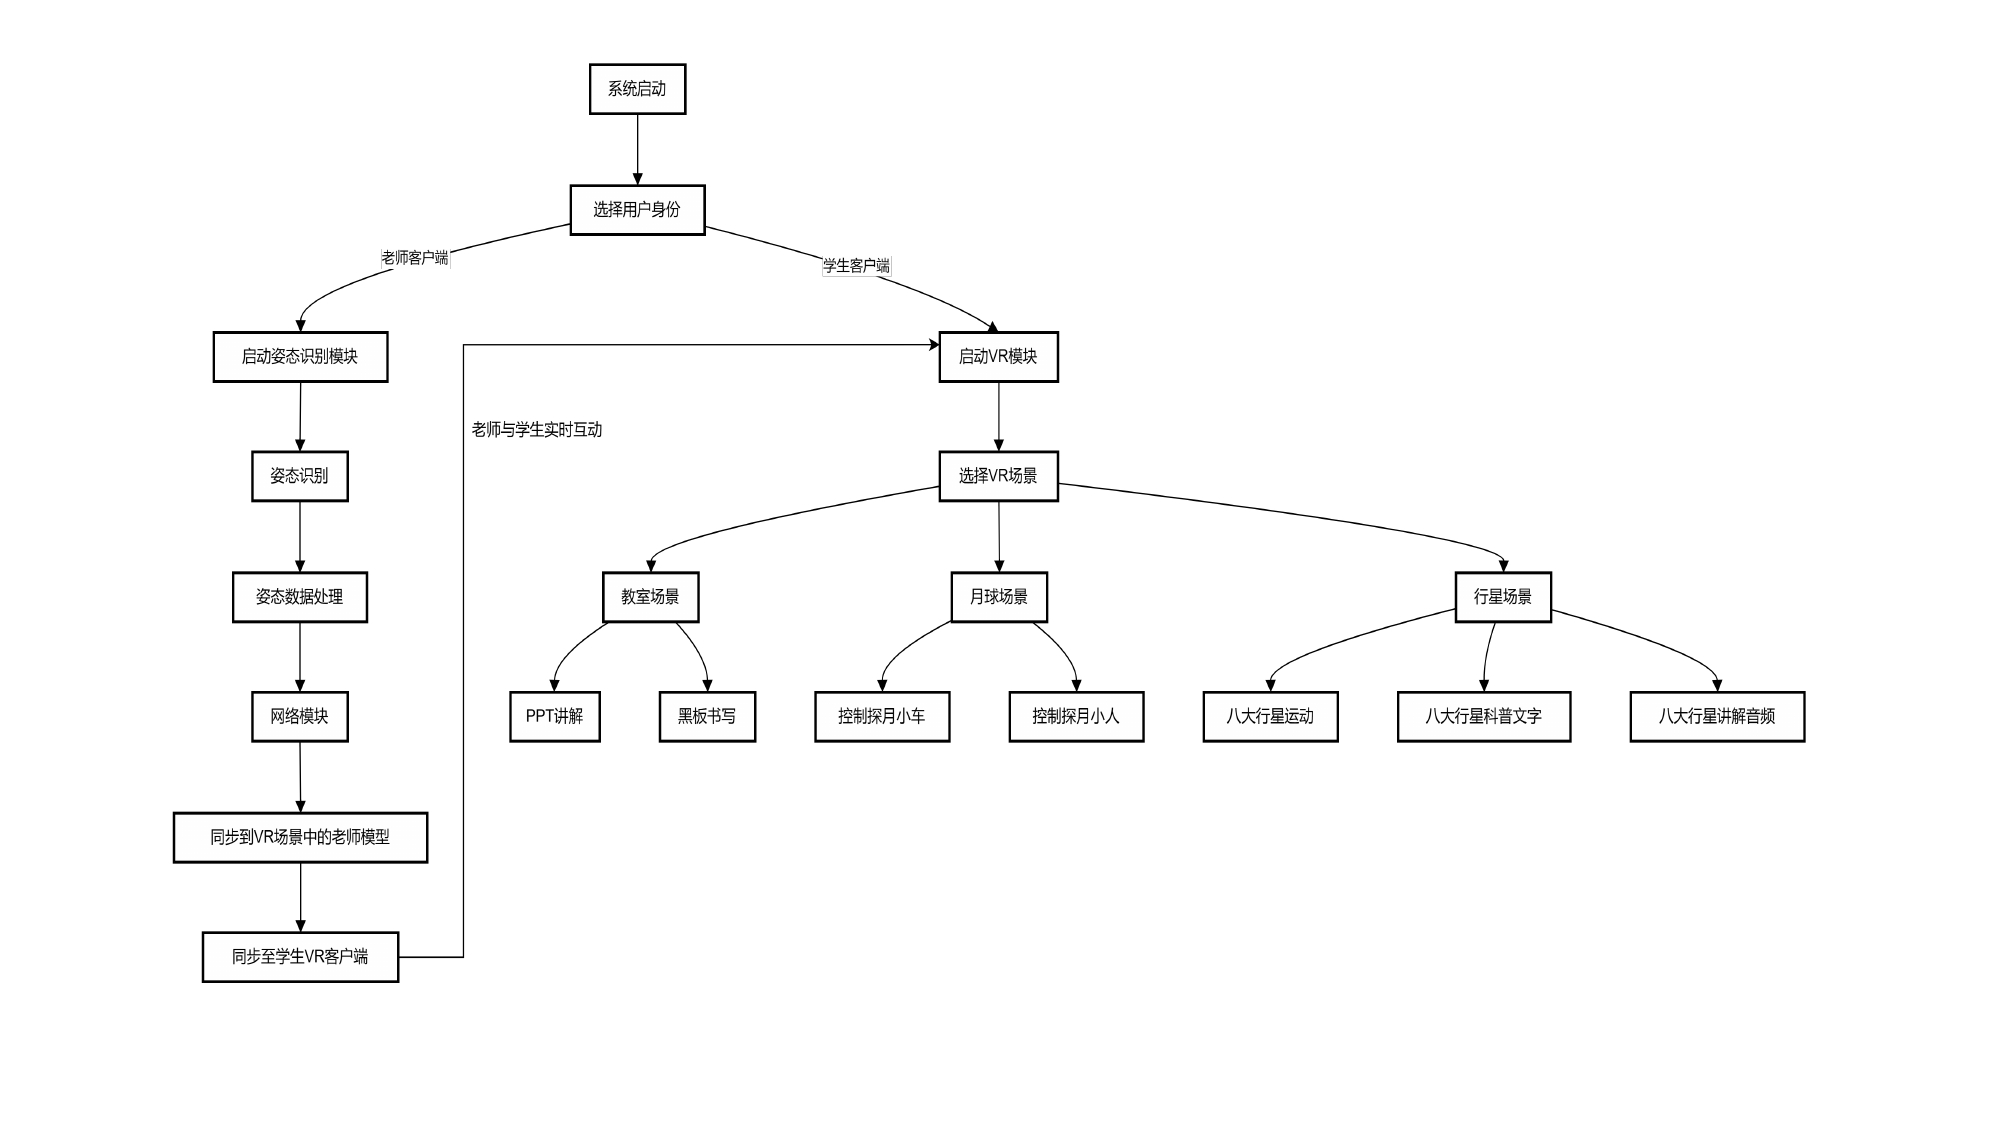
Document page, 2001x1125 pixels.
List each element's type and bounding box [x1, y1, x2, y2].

picture [159, 47, 1818, 998]
